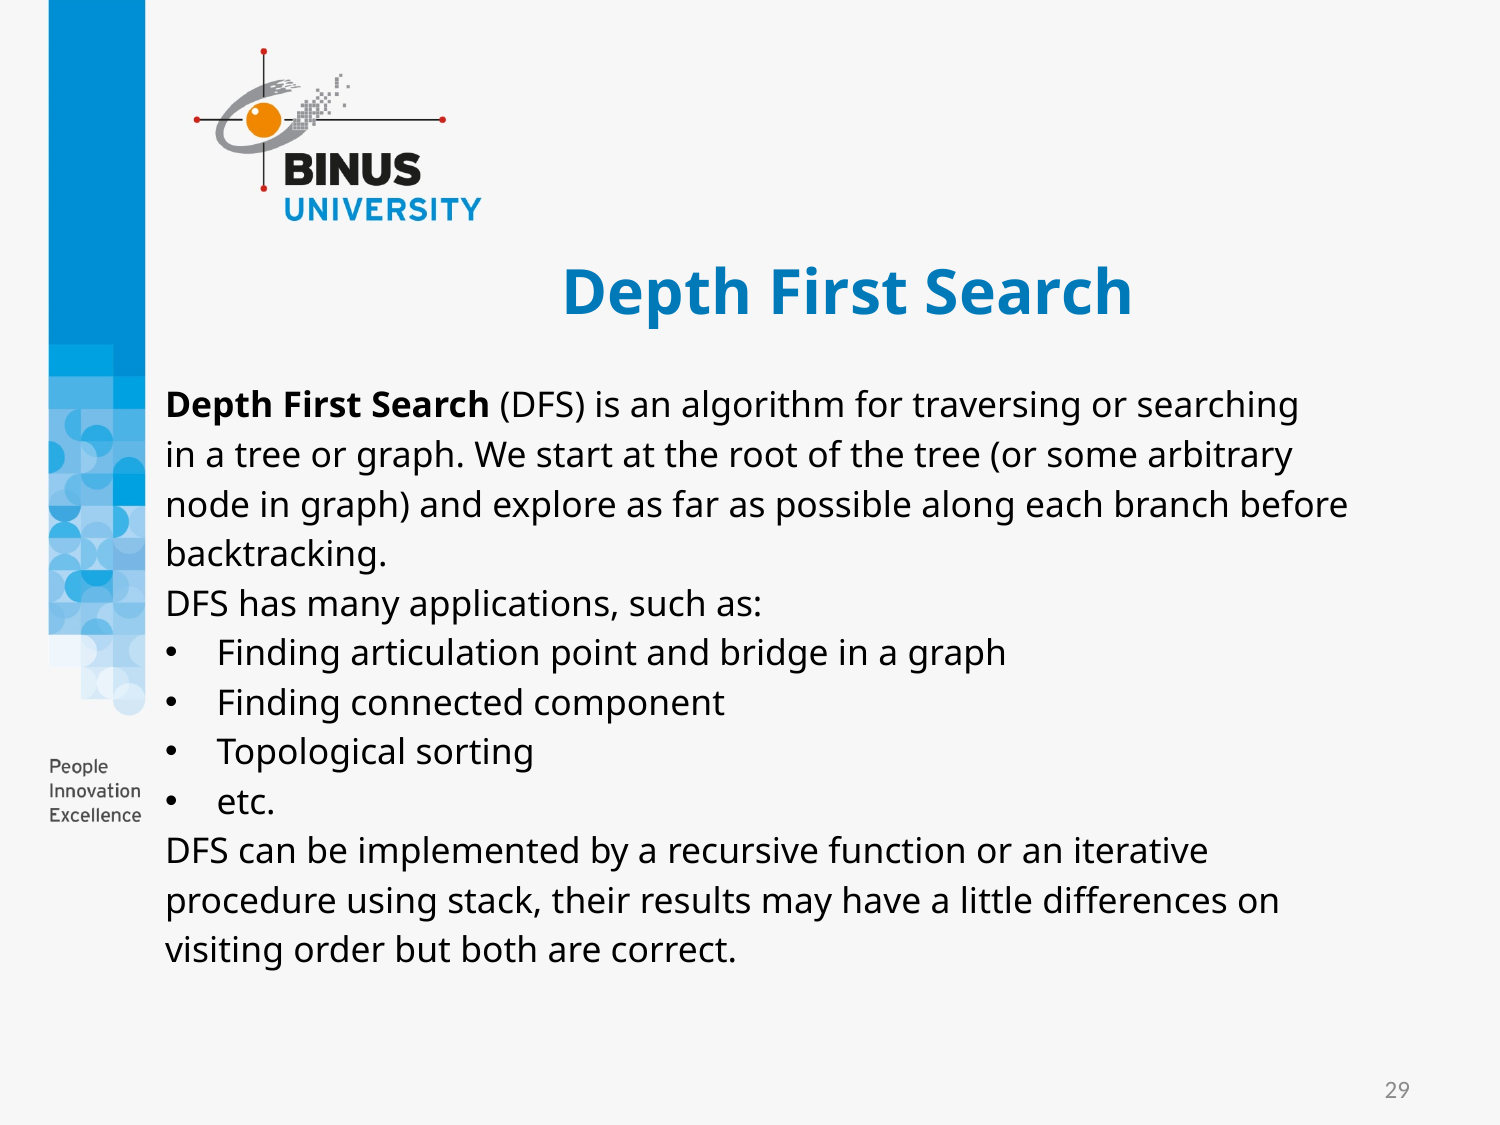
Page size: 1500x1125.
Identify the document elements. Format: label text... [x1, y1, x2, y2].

list Depth First Search (DFS) is an algorithm for traversing or searching in a tree or graph. We start at the root of the tree (or some arbitrary node in graph) and explore as far as possible along each branch before backtracking. DFS has many applications, such as: Finding articulation point and bridge in a graph Finding connected component Topological sorting etc. DFS can be implemented by a recursive function or an iterative procedure using stack, their results may have a little differences on visiting order but both are correct. [150, 375, 1438, 986]
picture [0, 0, 1500, 845]
title Depth First Search [287, 224, 1409, 355]
slide_number 29 [1074, 1058, 1425, 1119]
